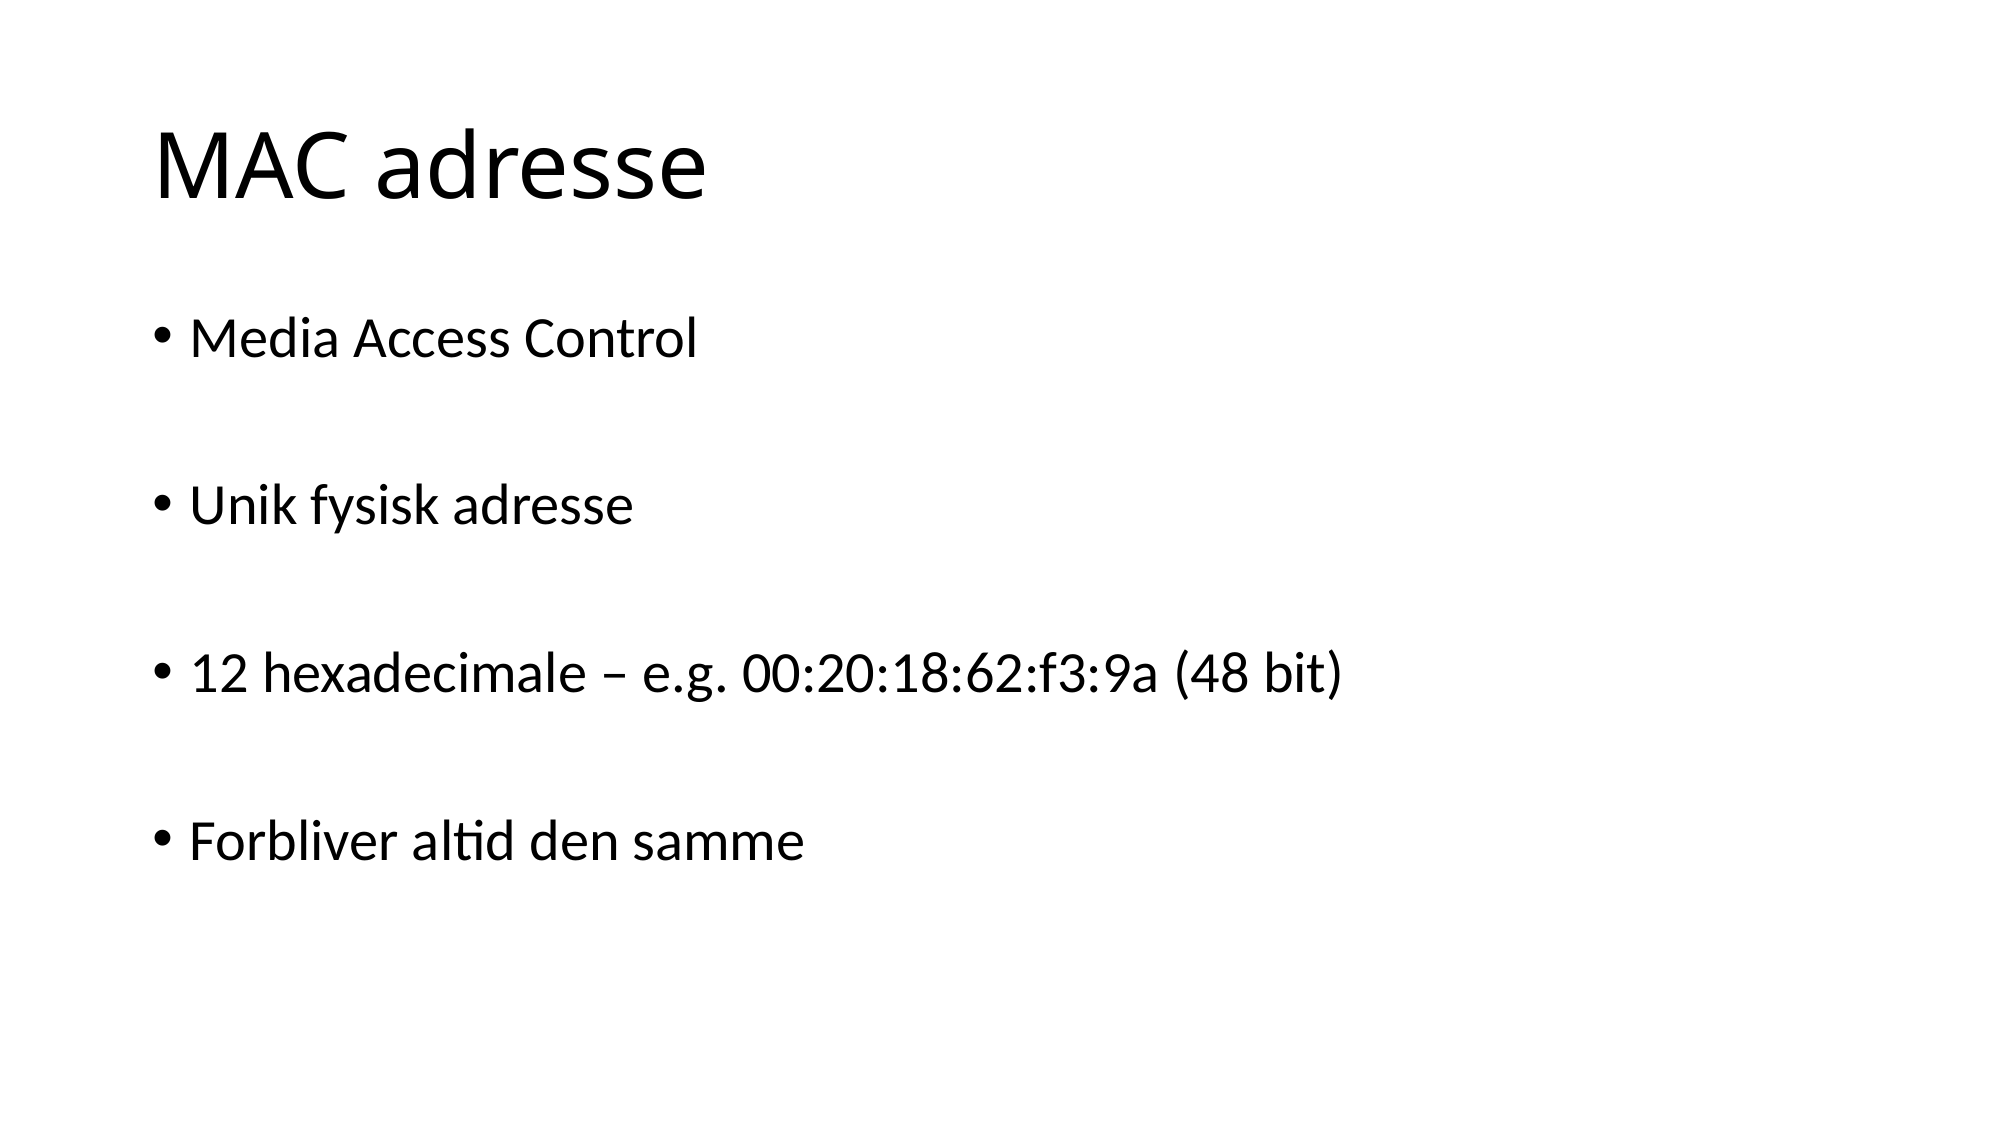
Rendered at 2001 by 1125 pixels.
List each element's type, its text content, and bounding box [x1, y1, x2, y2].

title MAC adresse [137, 59, 1863, 278]
list Media Access Control Unik fysisk adresse 12 hexadecimale – e.g. 00:20:18:62:f3:9a (48 bit) Forbliver altid den samme [137, 299, 1863, 1014]
